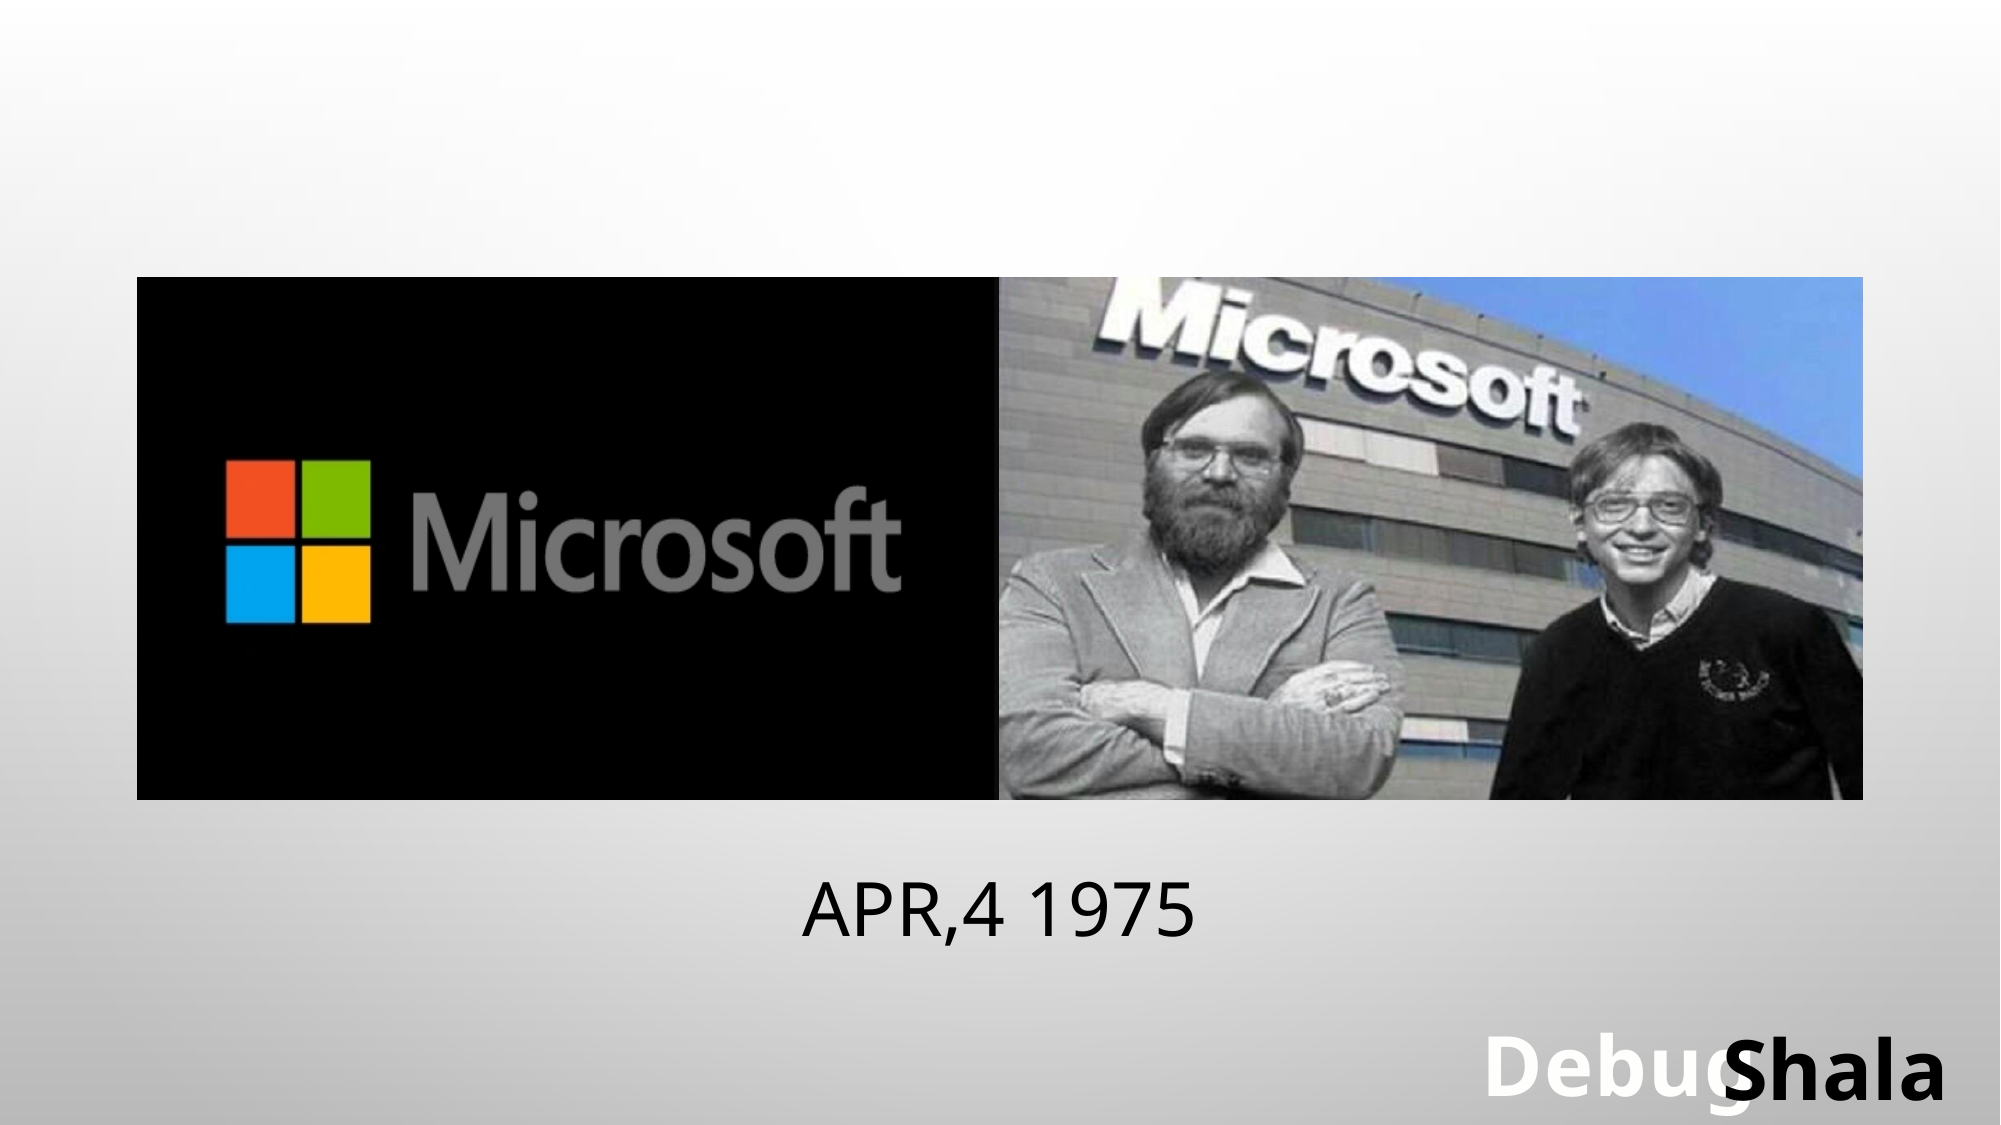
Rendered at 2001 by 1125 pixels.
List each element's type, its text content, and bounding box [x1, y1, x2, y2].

text_box Shala [1690, 1005, 2000, 1125]
picture [0, 0, 2000, 1125]
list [137, 276, 999, 800]
title Apr,4 1975 [737, 847, 1263, 977]
text_box Debug [1466, 1005, 1690, 1121]
